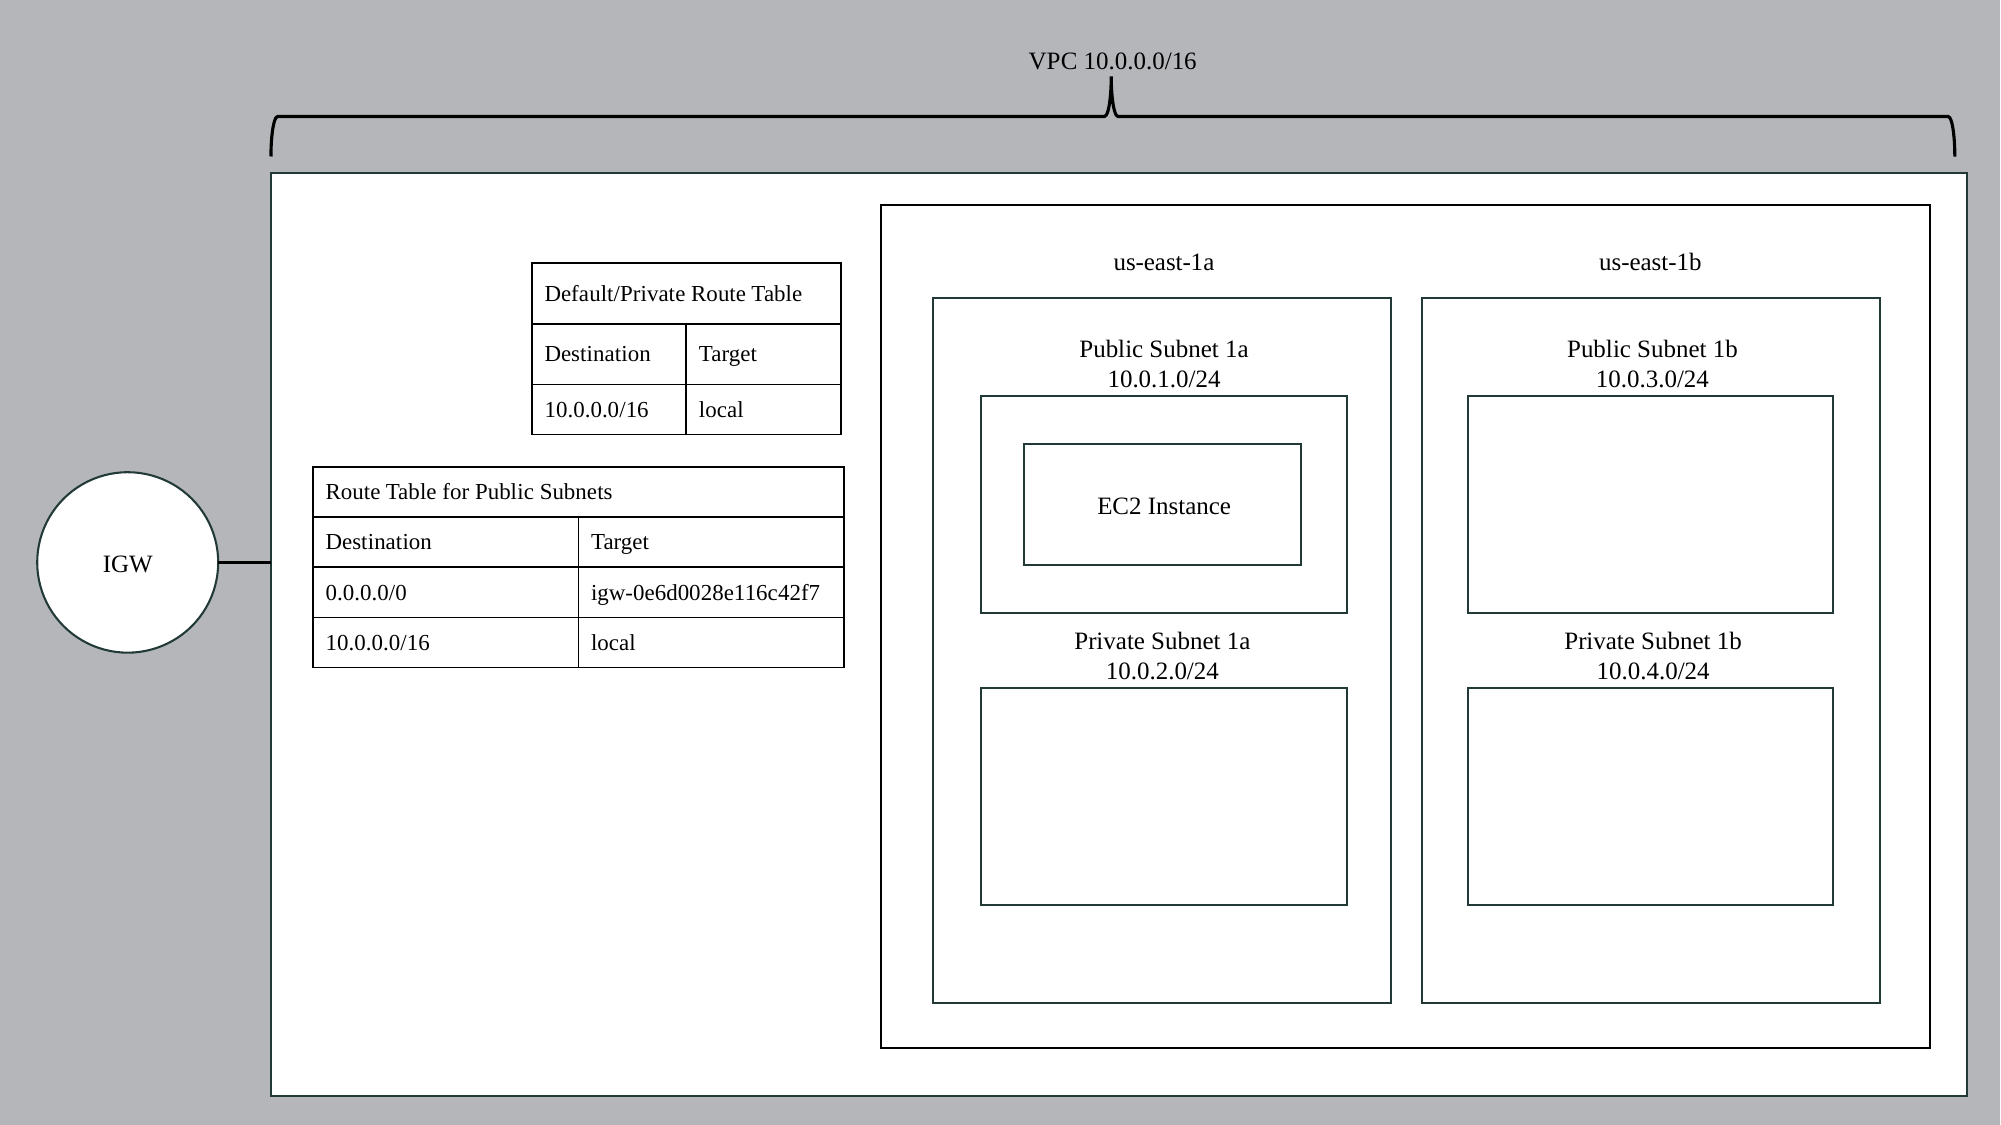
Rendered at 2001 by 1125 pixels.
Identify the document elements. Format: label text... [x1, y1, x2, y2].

text_box us-east-1b [1533, 237, 1768, 283]
text_box Public Subnet 1b 10.0.3.0/24 [1469, 325, 1836, 400]
table_cell igw-0e6d0028e116c42f7 [579, 568, 843, 617]
table_cell local [687, 385, 840, 434]
text_box IGW [36, 471, 220, 654]
text_box [980, 395, 1348, 614]
table_cell Destination [314, 518, 578, 566]
table_cell 10.0.0.0/16 [533, 385, 685, 434]
table_cell Target [687, 325, 840, 384]
text_box [932, 297, 1392, 1004]
table_cell Target [579, 518, 843, 566]
table_cell 10.0.0.0/16 [314, 618, 578, 667]
text_box [980, 687, 1348, 906]
text_box [1467, 395, 1834, 614]
text_box EC2 Instance [1025, 481, 1303, 527]
text_box Public Subnet 1a 10.0.1.0/24 [981, 324, 1347, 400]
text_box [270, 172, 1968, 1097]
text_box [1421, 297, 1881, 1004]
text_box [880, 204, 1931, 1049]
text_box us-east-1a [1046, 237, 1282, 283]
table_cell local [579, 618, 843, 667]
text_box [270, 76, 1956, 157]
text_box [1467, 687, 1834, 906]
text_box Private Subnet 1b 10.0.4.0/24 [1470, 617, 1836, 693]
table_cell Destination [533, 325, 685, 384]
table_header Default/Private Route Table [533, 264, 840, 323]
text_box [1023, 443, 1302, 566]
text_box Private Subnet 1a 10.0.2.0/24 [979, 617, 1345, 693]
table_header Route Table for Public Subnets [314, 468, 843, 516]
text_box VPC 10.0.0.0/16 [264, 37, 1962, 83]
table_cell 0.0.0.0/0 [314, 568, 578, 617]
